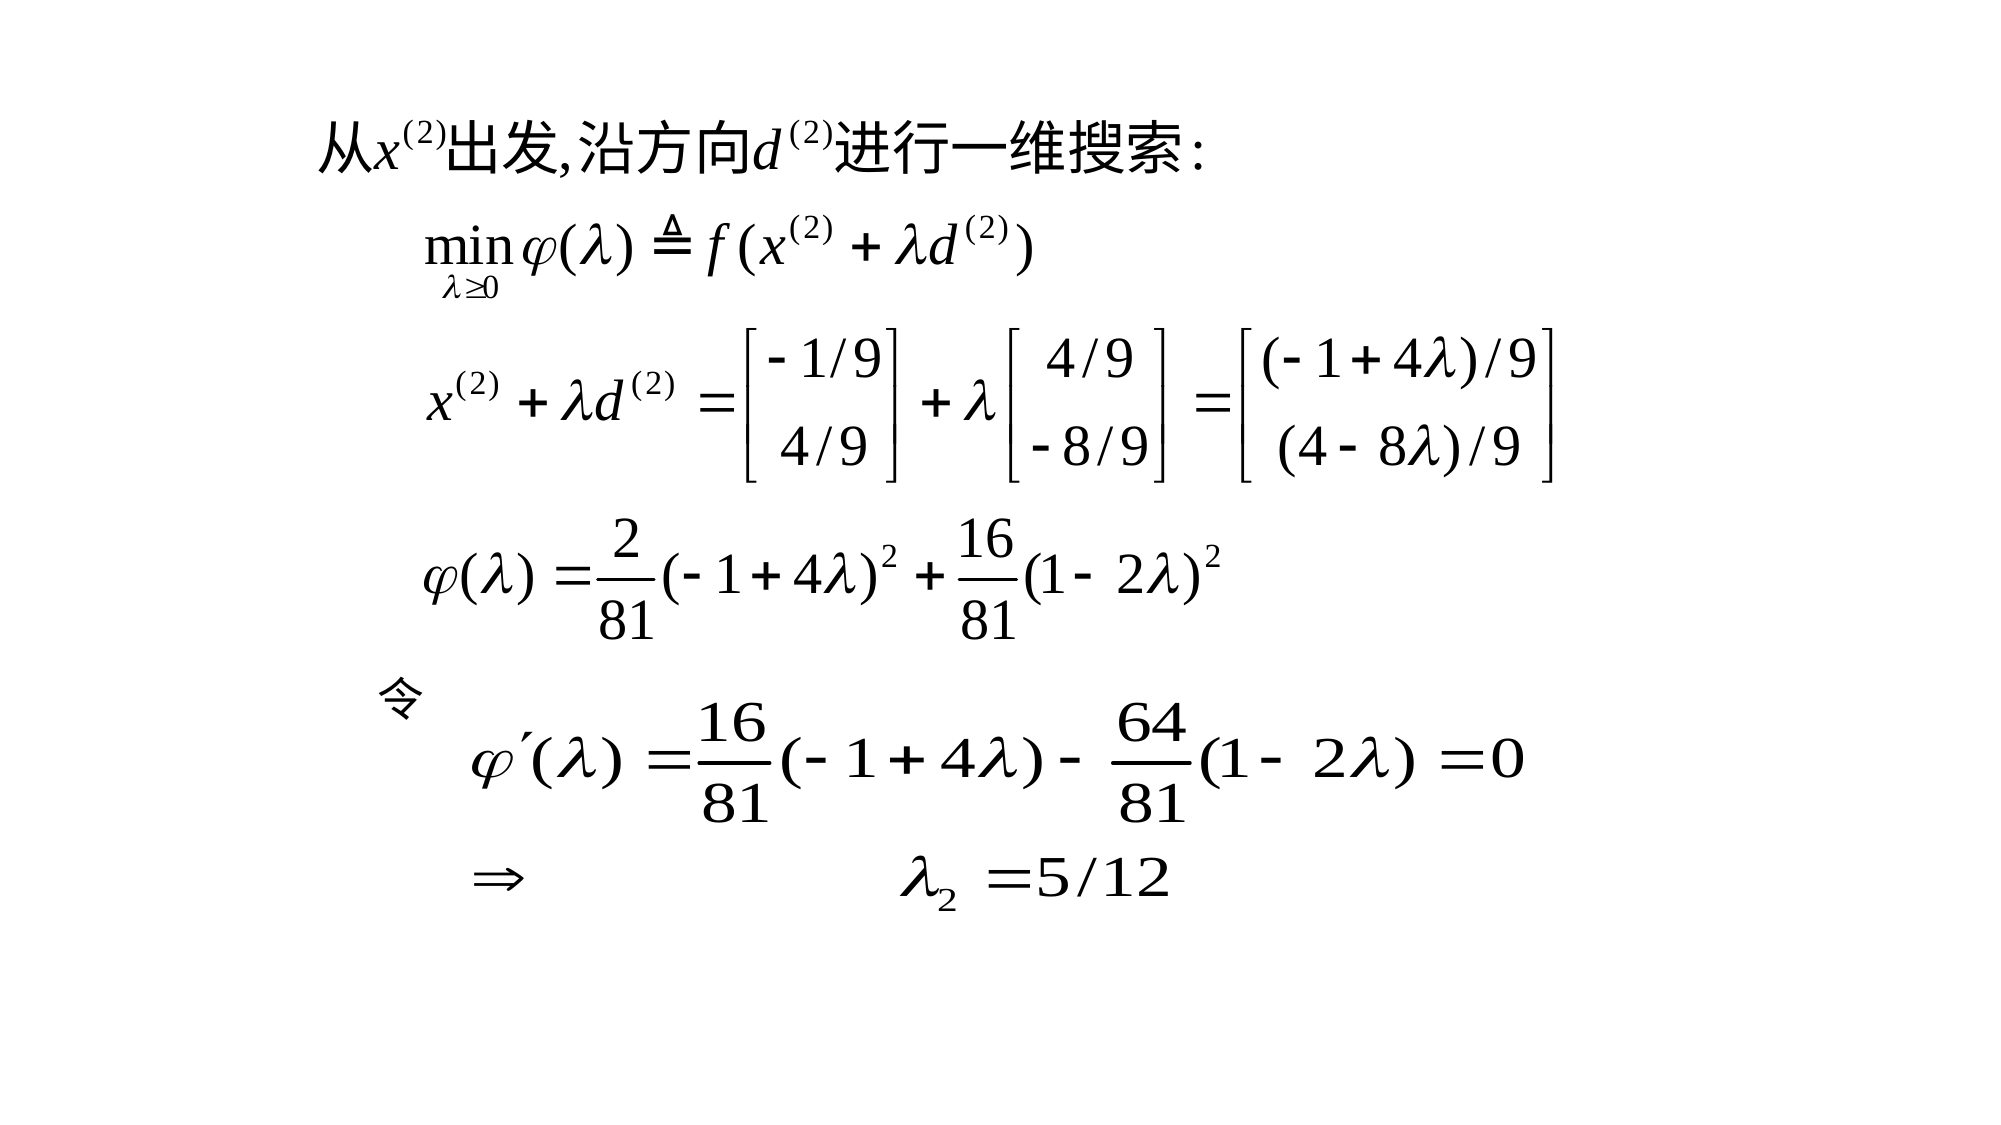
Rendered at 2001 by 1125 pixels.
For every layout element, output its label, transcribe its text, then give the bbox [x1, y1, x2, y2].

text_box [421, 207, 1567, 646]
list 令 [362, 645, 525, 733]
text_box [468, 692, 1531, 917]
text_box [314, 113, 1207, 185]
